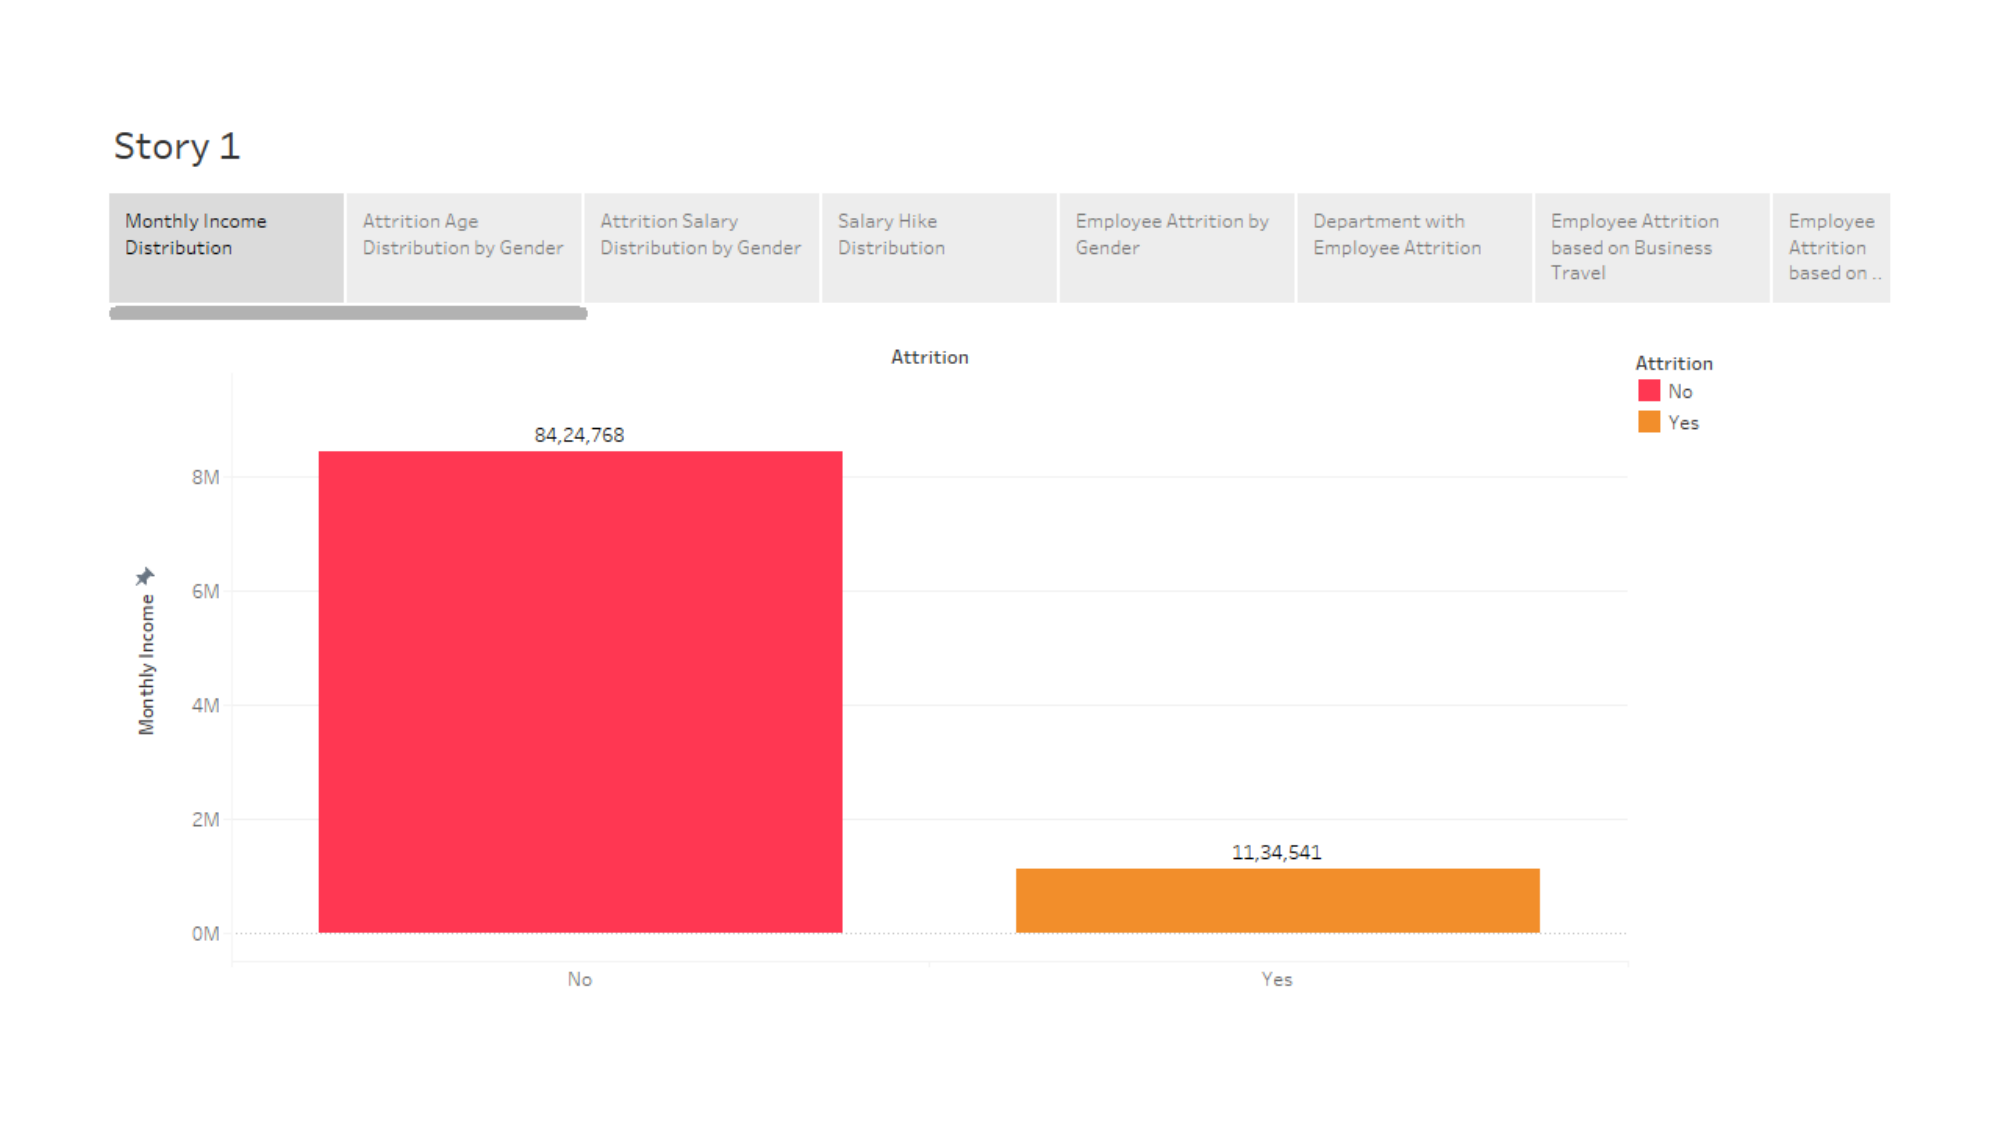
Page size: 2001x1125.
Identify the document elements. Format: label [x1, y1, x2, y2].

picture [97, 106, 1903, 1019]
